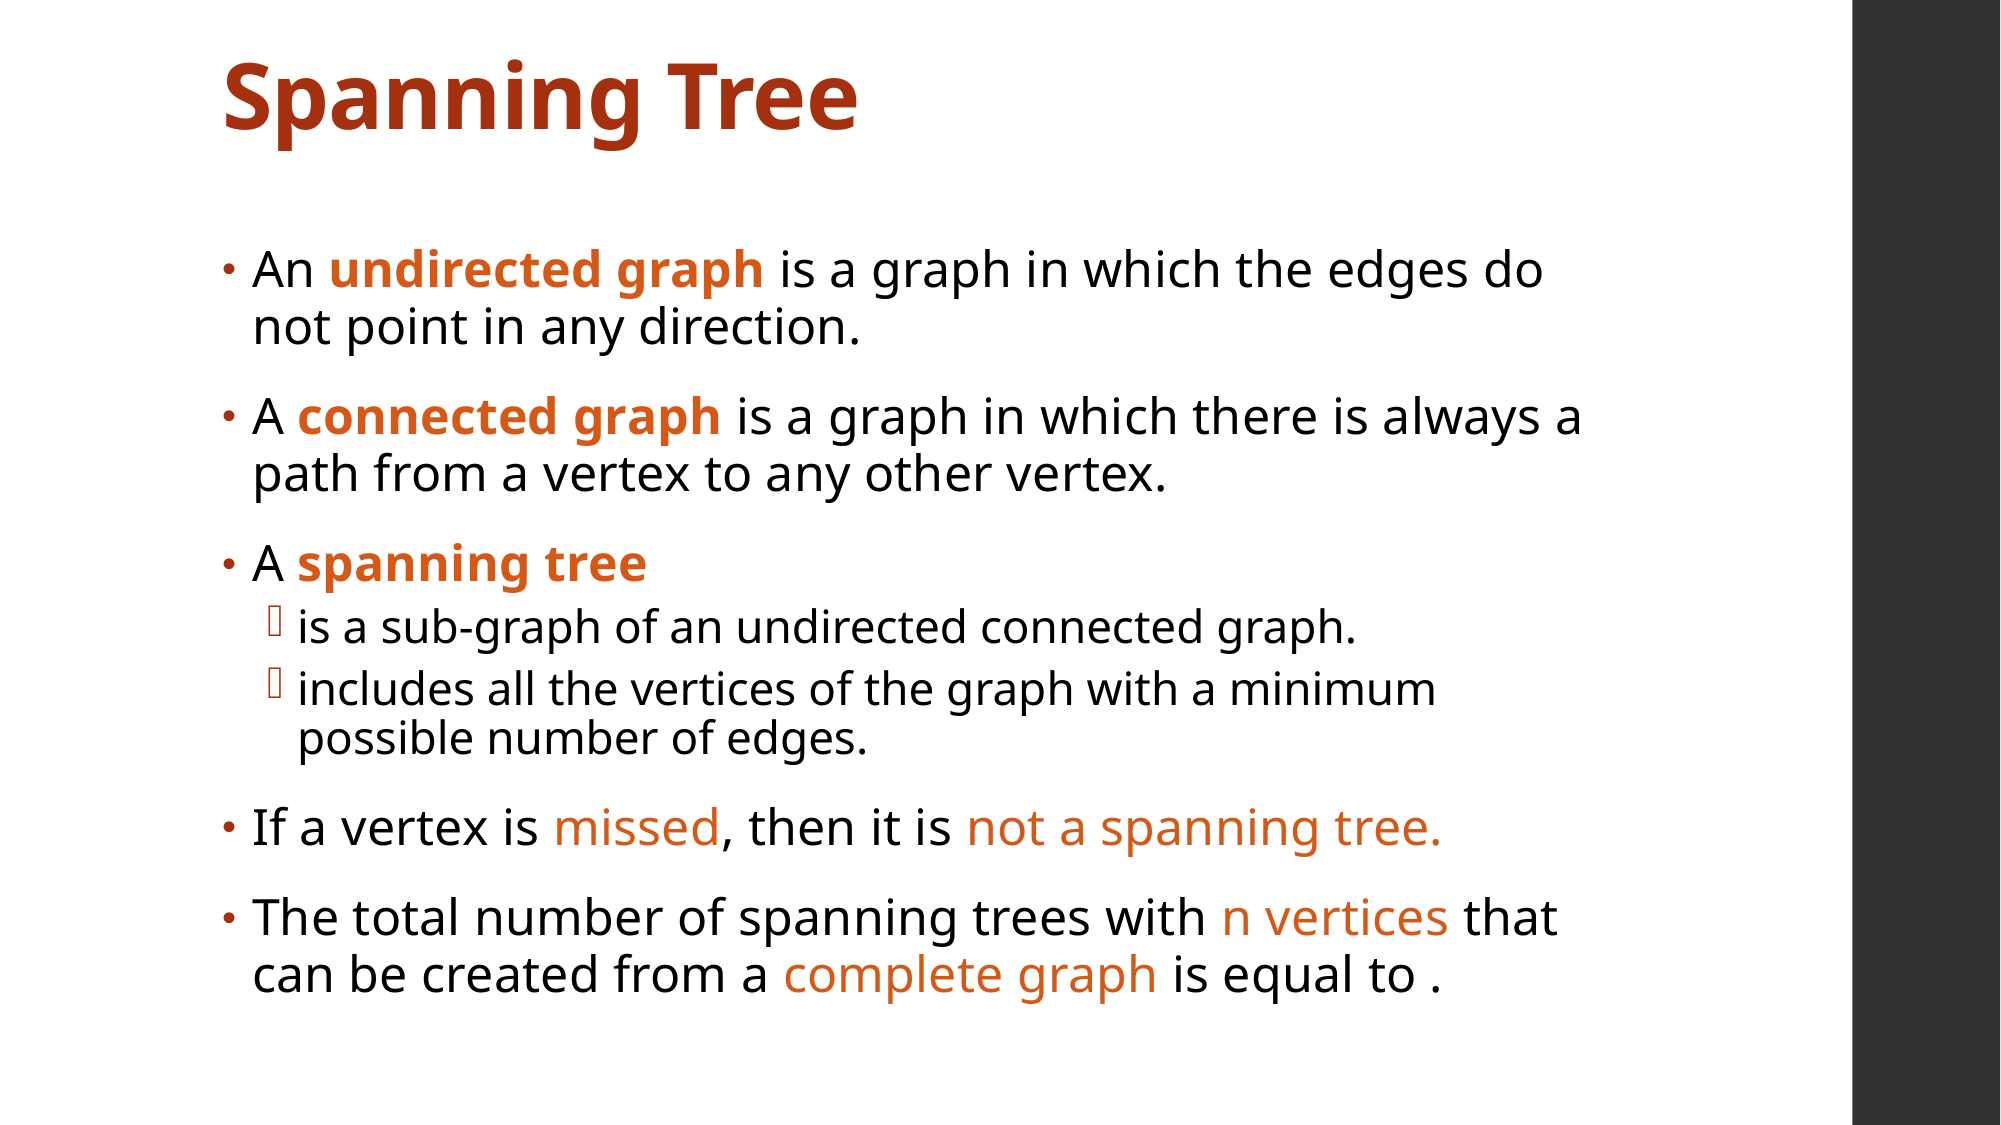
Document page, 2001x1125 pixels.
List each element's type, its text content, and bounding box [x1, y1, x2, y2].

title Spanning Tree [206, 43, 1617, 157]
